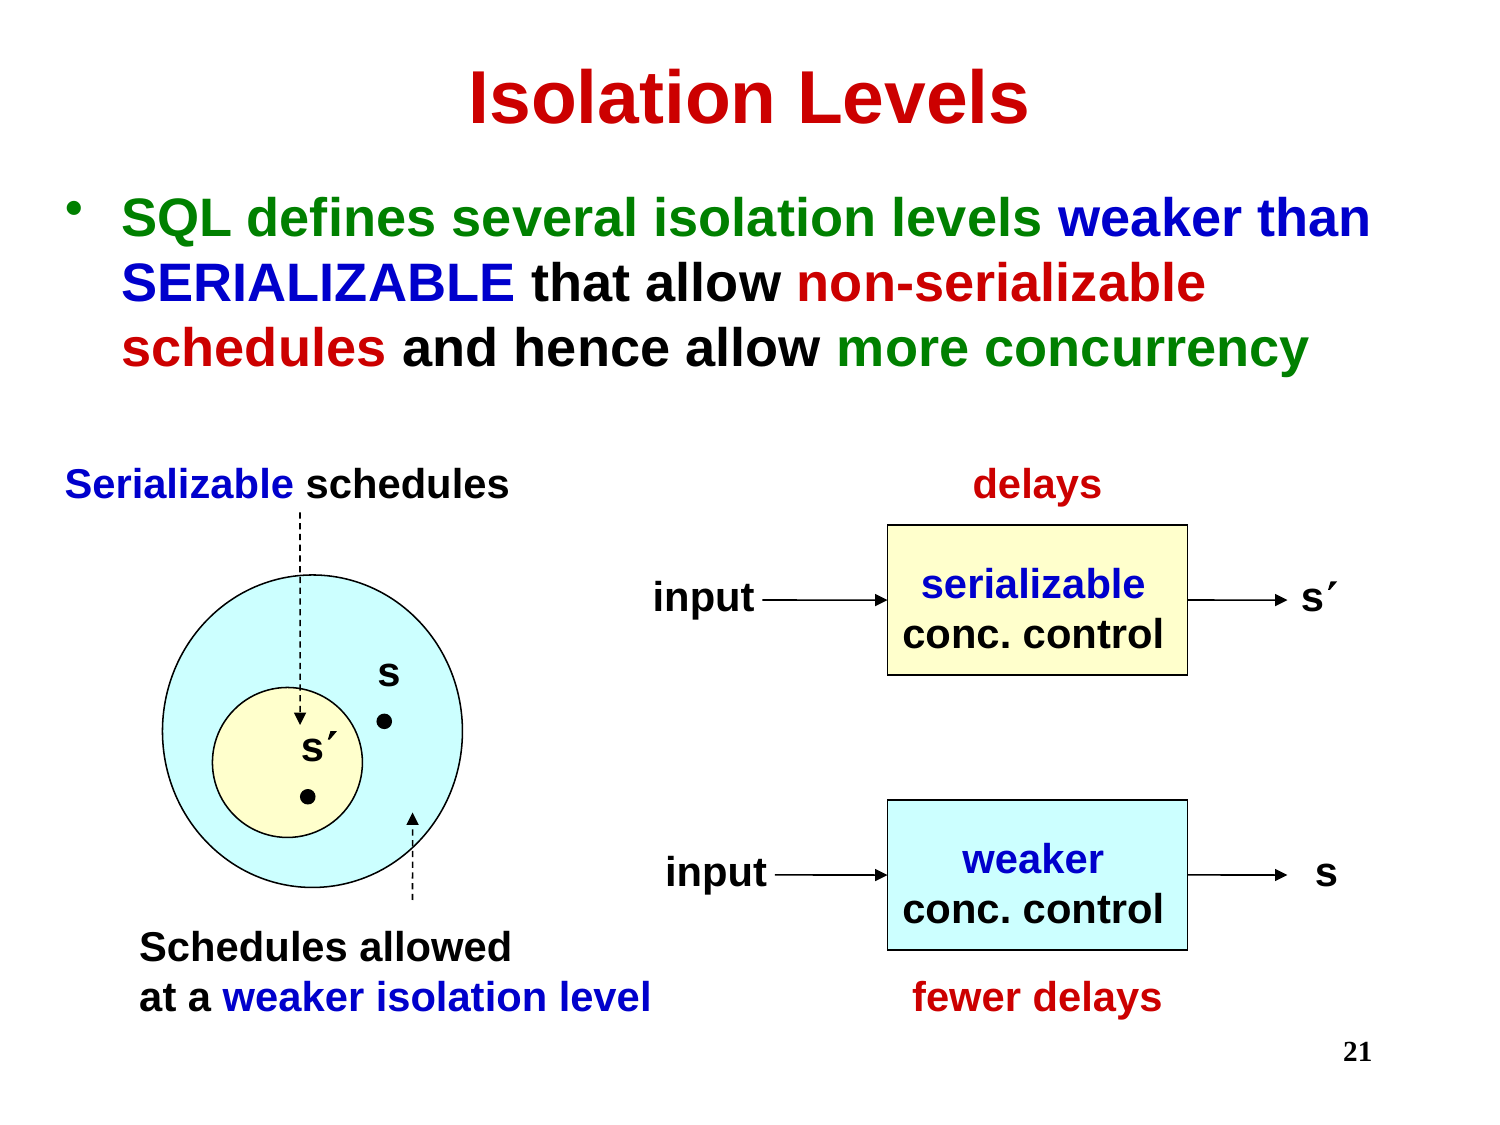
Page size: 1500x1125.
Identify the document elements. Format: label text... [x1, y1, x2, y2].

text_box [887, 799, 1188, 950]
text_box [770, 593, 888, 607]
text_box [1187, 593, 1286, 607]
text_box weaker conc. control [887, 824, 1180, 940]
text_box Serializable schedules [49, 449, 525, 515]
text_box [1187, 868, 1288, 882]
text_box [212, 687, 343, 838]
title Isolation Levels [112, 24, 1388, 163]
text_box delays [887, 449, 1188, 515]
text_box s [1286, 562, 1353, 628]
text_box serializable conc. control [887, 549, 1180, 665]
list SQL defines several isolation levels weaker than SERIALIZABLE that allow non-serializable schedules and hence allow more concurrency [49, 174, 1426, 413]
text_box [783, 868, 888, 882]
text_box s  [286, 712, 353, 828]
text_box [406, 812, 419, 825]
text_box s [1300, 836, 1354, 902]
text_box fewer delays [887, 962, 1188, 1028]
text_box [887, 524, 1188, 675]
text_box Schedules allowed at a weaker isolation level [124, 911, 667, 1027]
text_box s  [362, 636, 416, 752]
text_box input [650, 836, 783, 902]
text_box [1074, 1024, 1388, 1100]
text_box [353, 726, 363, 799]
text_box input [637, 561, 770, 627]
text_box [162, 574, 463, 888]
